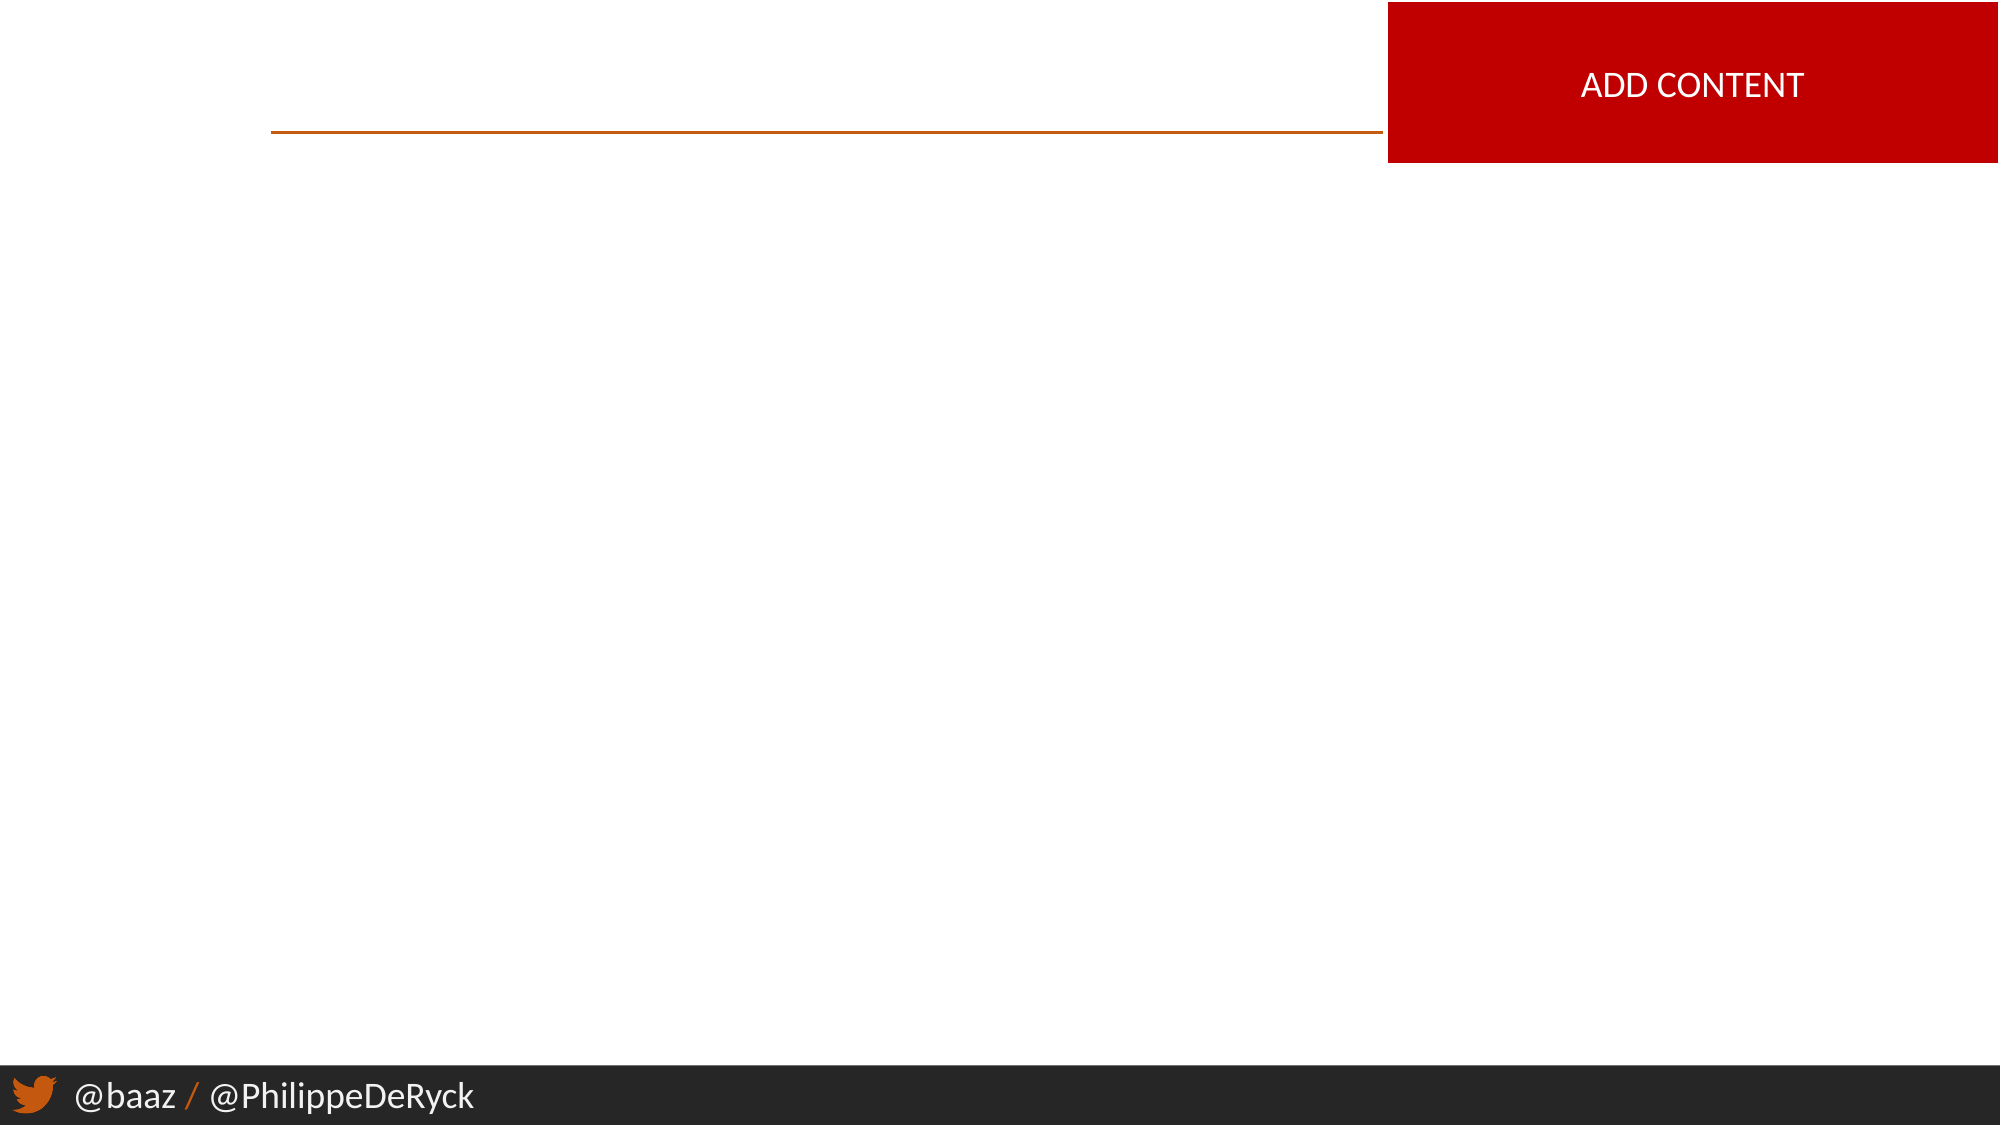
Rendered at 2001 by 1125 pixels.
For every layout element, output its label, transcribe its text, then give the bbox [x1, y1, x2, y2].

text_box ADD CONTENT [1385, 0, 2000, 166]
picture [11, 1071, 58, 1118]
